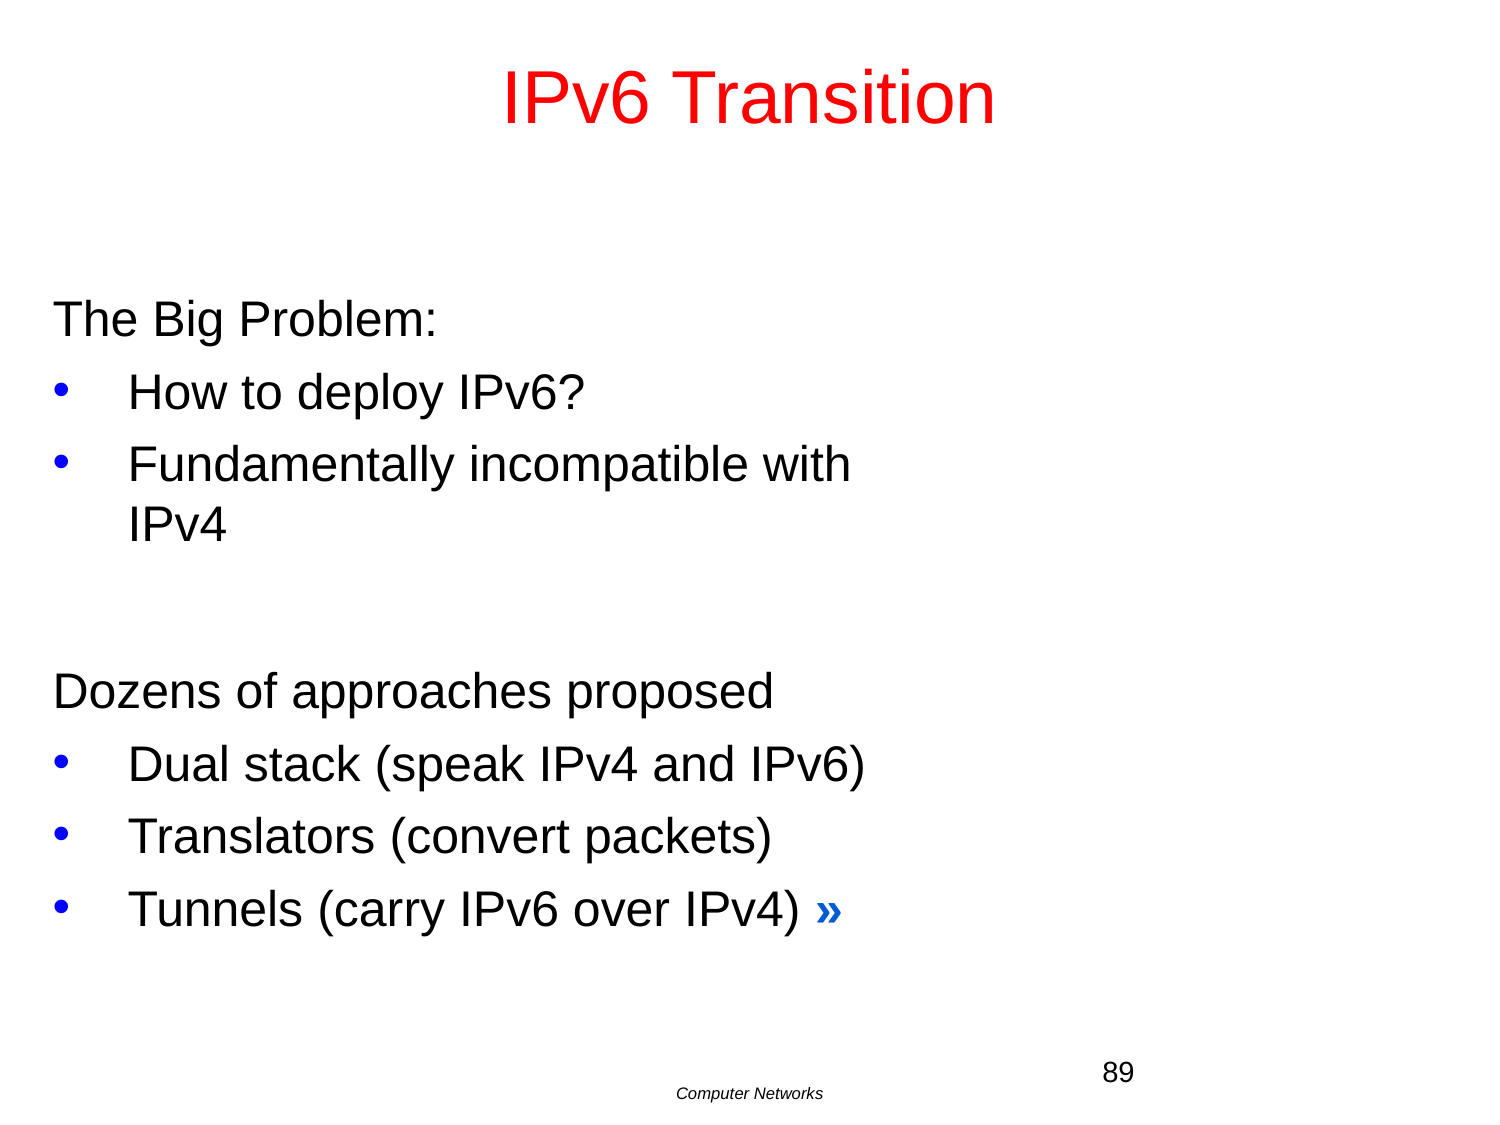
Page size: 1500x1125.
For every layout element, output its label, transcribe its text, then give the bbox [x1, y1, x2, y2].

title IPv6 Transition [0, 0, 1500, 188]
slide_number 89 [1087, 1045, 1438, 1106]
list The Big Problem: How to deploy IPv6? Fundamentally incompatible with IPv4 Dozens of approaches proposed Dual stack (speak IPv4 and IPv6) Translators (convert packets) Tunnels (carry IPv6 over IPv4) » [37, 278, 976, 1013]
footer Computer Networks [0, 1074, 1500, 1125]
